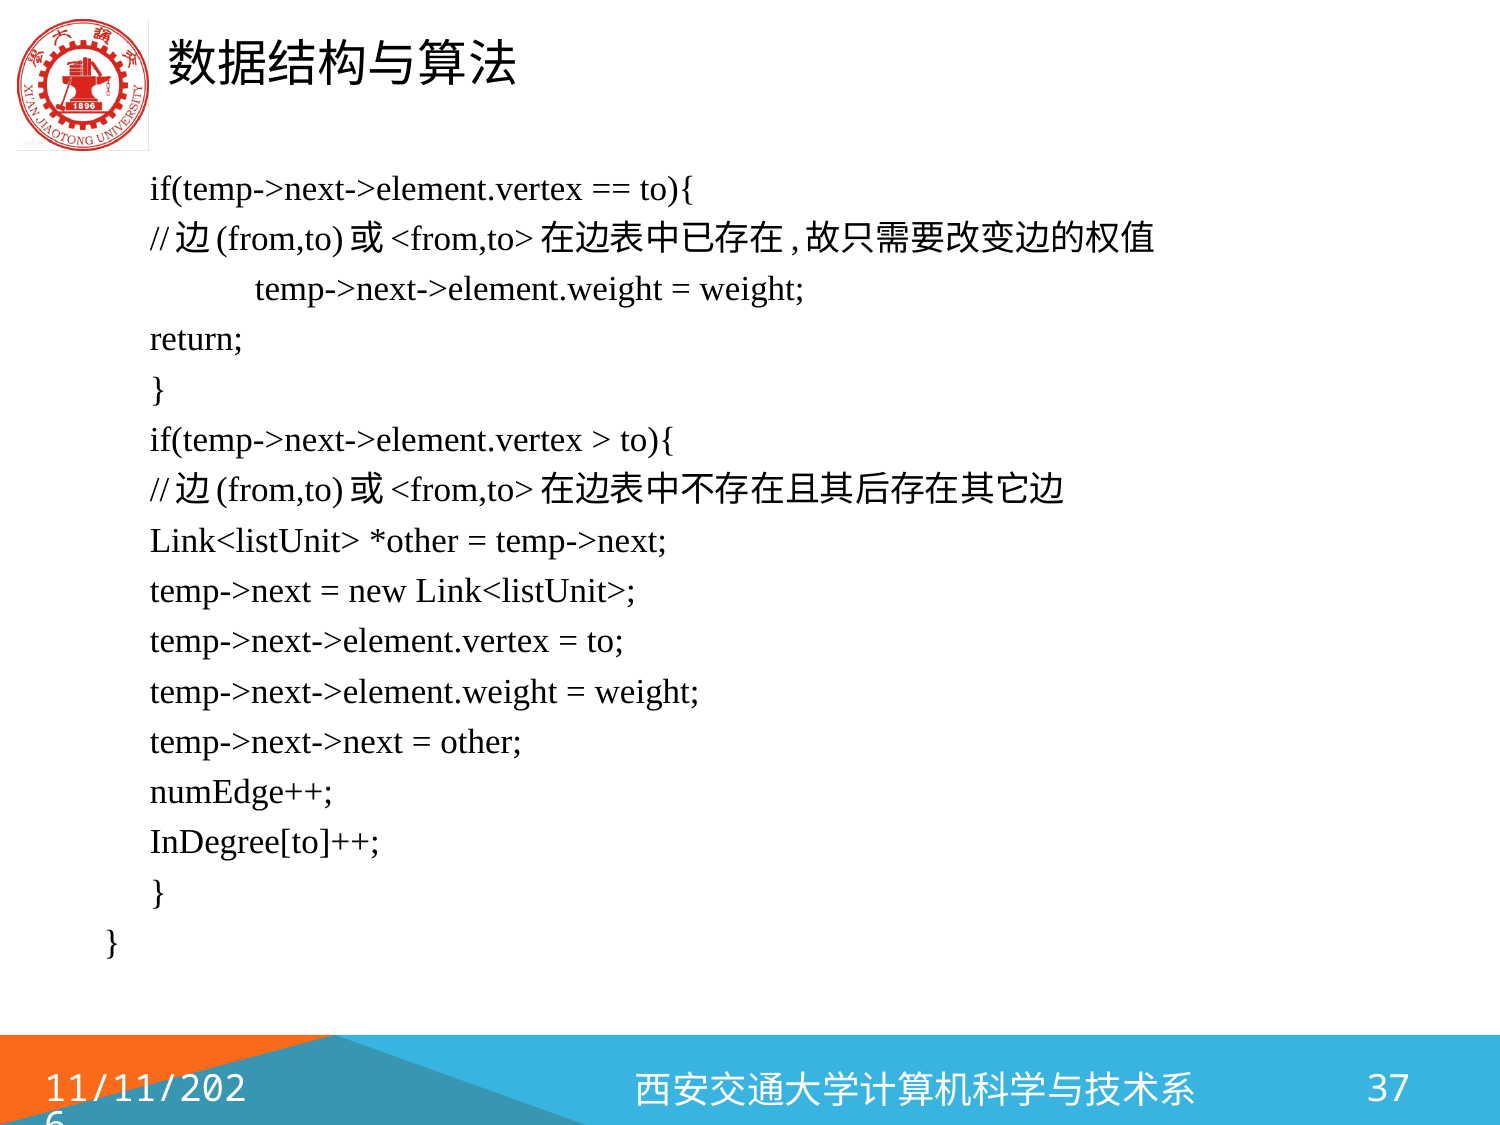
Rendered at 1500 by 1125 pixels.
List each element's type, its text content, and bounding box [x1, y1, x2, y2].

list if(temp->next->element.vertex == to){ //边(from,to)或<from,to>在边表中已存在,故只需要改变边的权值 temp->next->element.weight = weight; return; } if(temp->next->element.vertex > to){ //边(from,to)或<from,to>在边表中不存在且其后存在其它边 Link<listUnit> *other = temp->next; temp->next = new Link<listUnit>; temp->next->element.vertex = to; temp->next->element.weight = weight; temp->next->next = other; numEdge++; InDegree[to]++; } } [88, 149, 1348, 973]
picture [17, 19, 149, 151]
